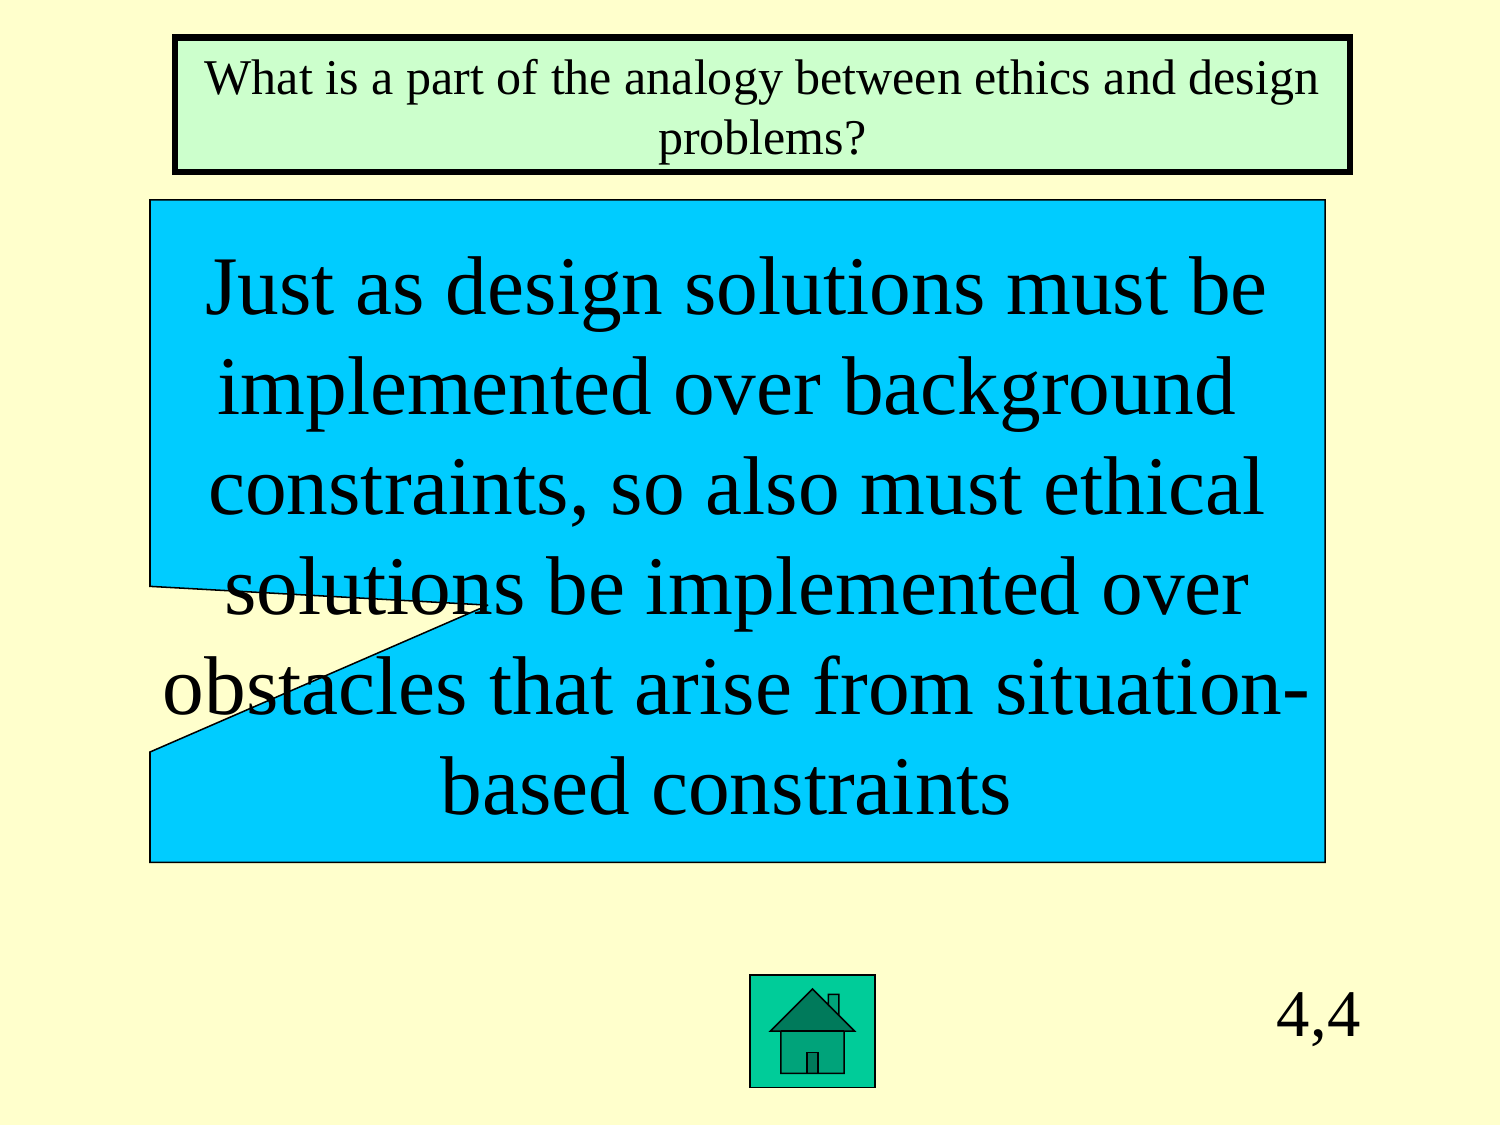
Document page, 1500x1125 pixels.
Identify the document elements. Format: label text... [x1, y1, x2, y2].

text_box What is a part of the analogy between ethics and design problems? [174, 37, 1350, 173]
subtitle 4,4 [1137, 962, 1500, 1125]
text_box Just as design solutions must be implemented over background constraints, so also must ethical solutions be implemented over obstacles that arise from situation- based constraints [150, 199, 1326, 863]
text_box [750, 975, 876, 1088]
